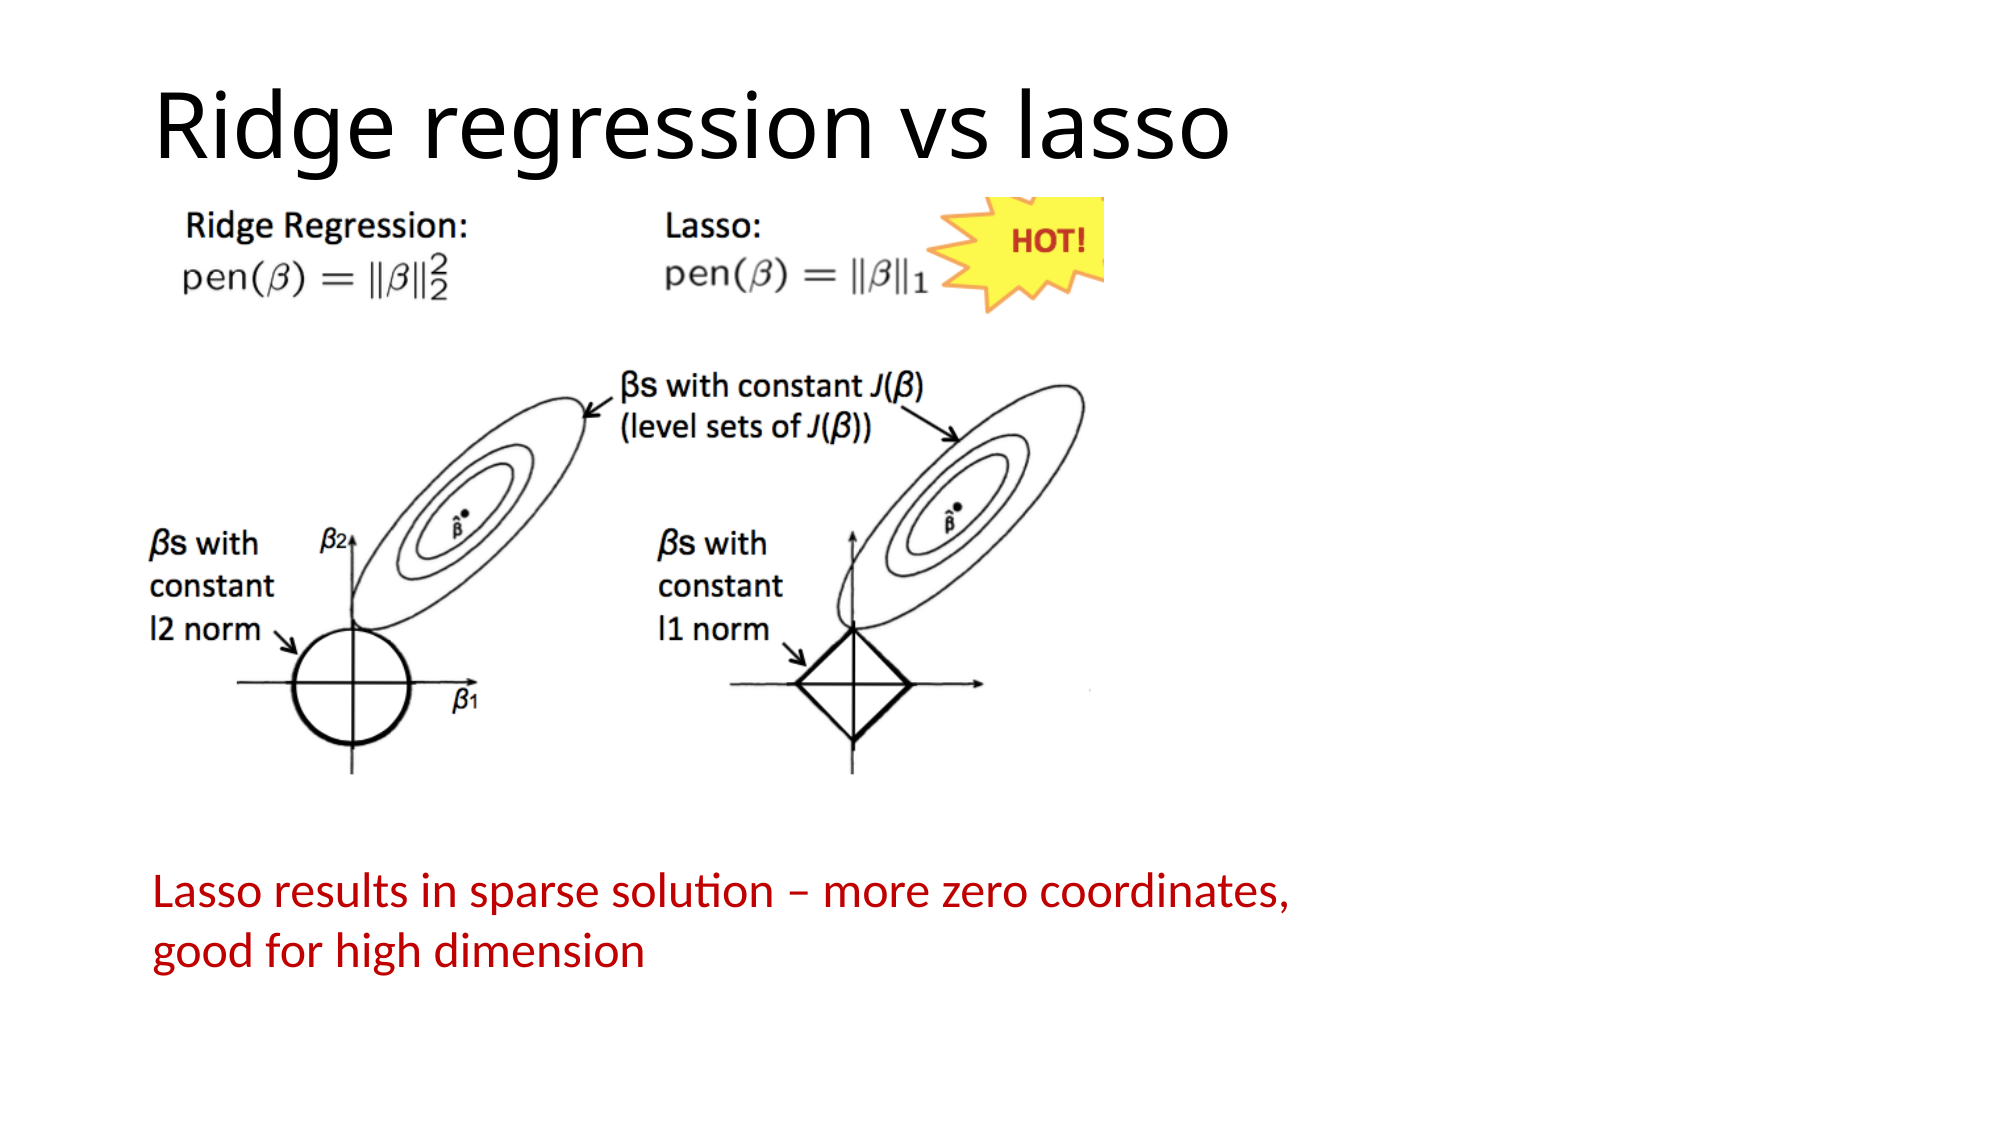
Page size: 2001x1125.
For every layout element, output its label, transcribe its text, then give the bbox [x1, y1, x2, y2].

picture [137, 197, 1104, 781]
title Ridge regression vs lasso [137, 59, 1863, 198]
text_box Lasso results in sparse solution – more zero coordinates, good for high dimension [137, 850, 1333, 986]
